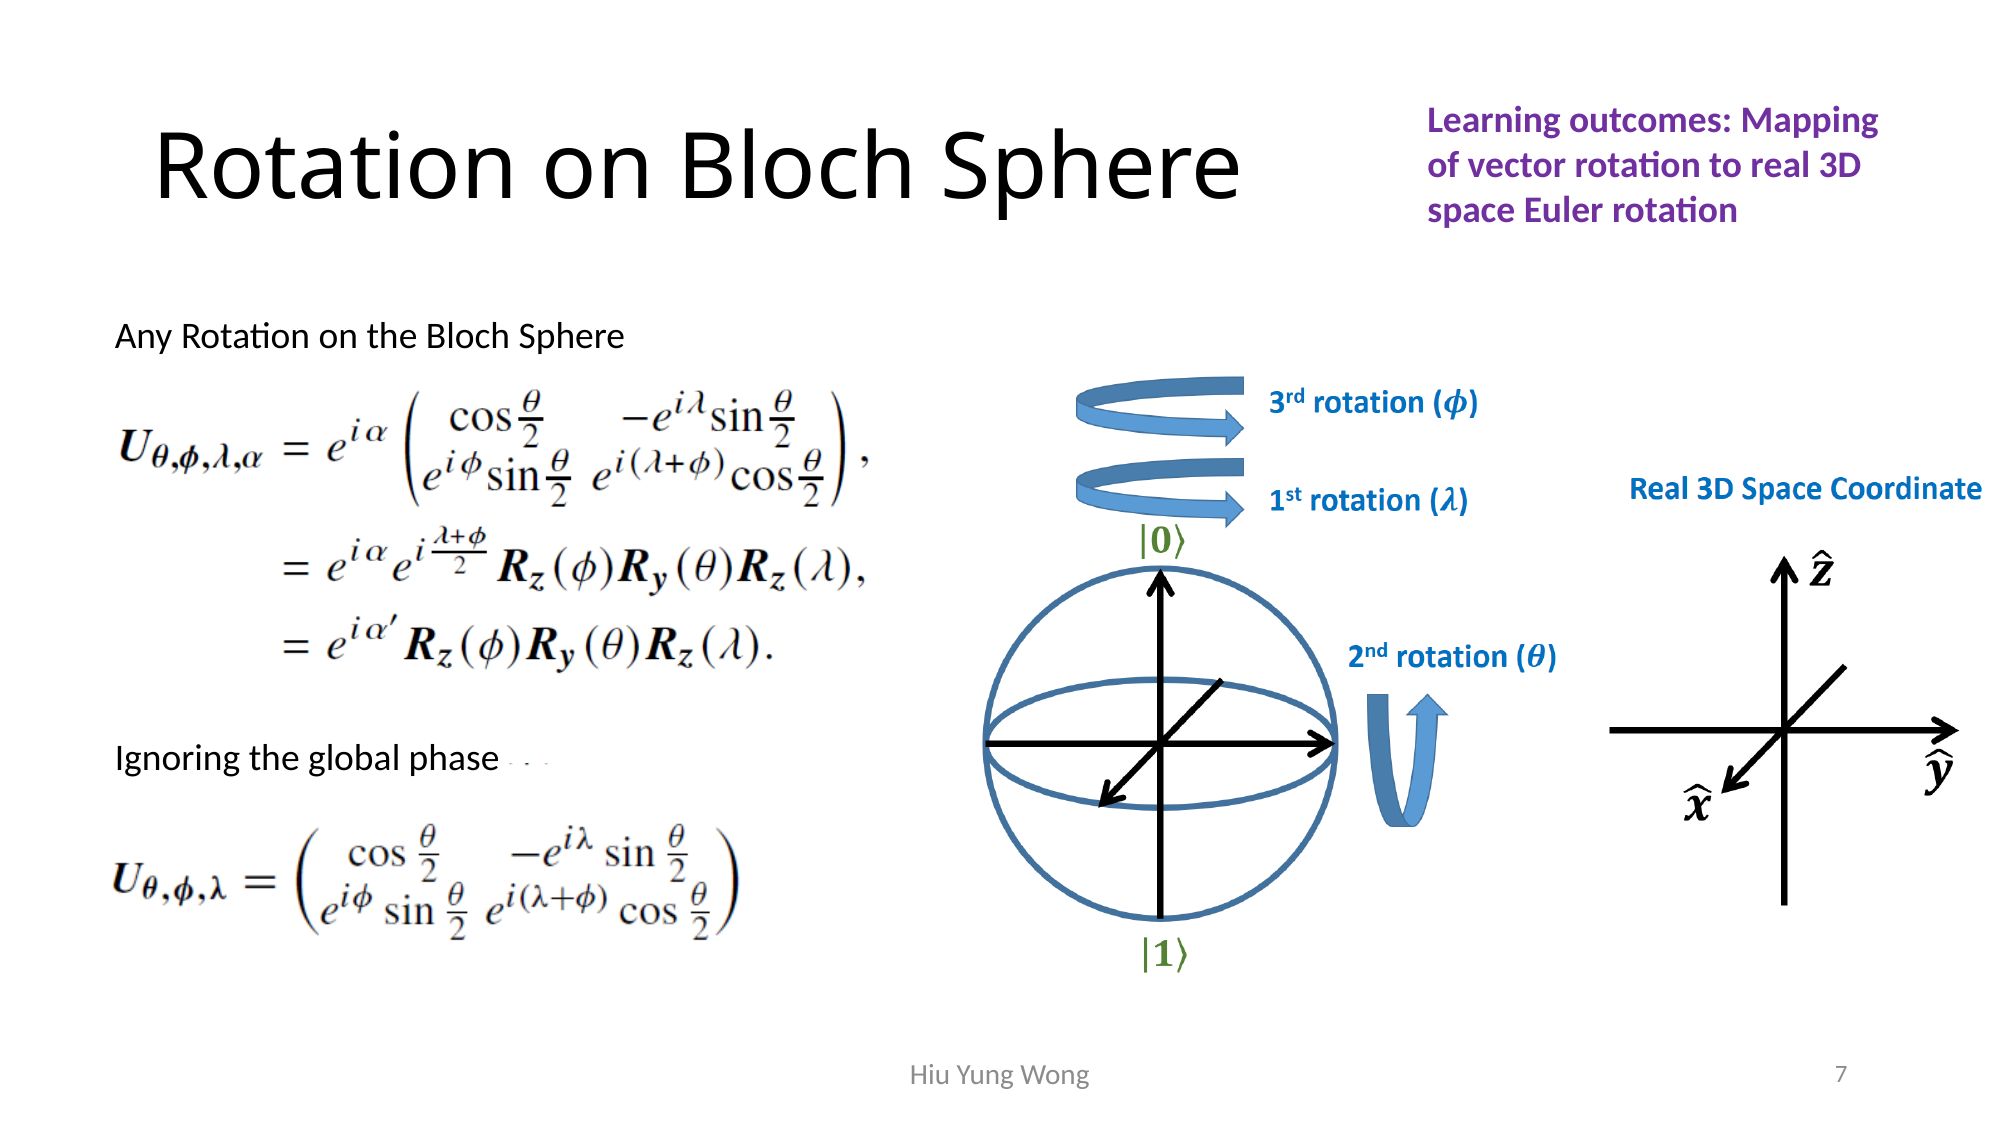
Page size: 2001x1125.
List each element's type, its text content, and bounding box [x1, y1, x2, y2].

text_box Learning outcomes: Mapping of vector rotation to real 3D space Euler rotation [1412, 87, 1913, 238]
title Rotation on Bloch Sphere [137, 59, 1863, 278]
picture [74, 763, 832, 984]
text_box Any Rotation on the Bloch Sphere [99, 303, 725, 358]
picture [74, 358, 894, 682]
footer Hiu Yung Wong [662, 1042, 1338, 1103]
picture [962, 358, 1989, 1000]
text_box Ignoring the global phase [99, 726, 725, 763]
slide_number 7 [1412, 1042, 1863, 1103]
